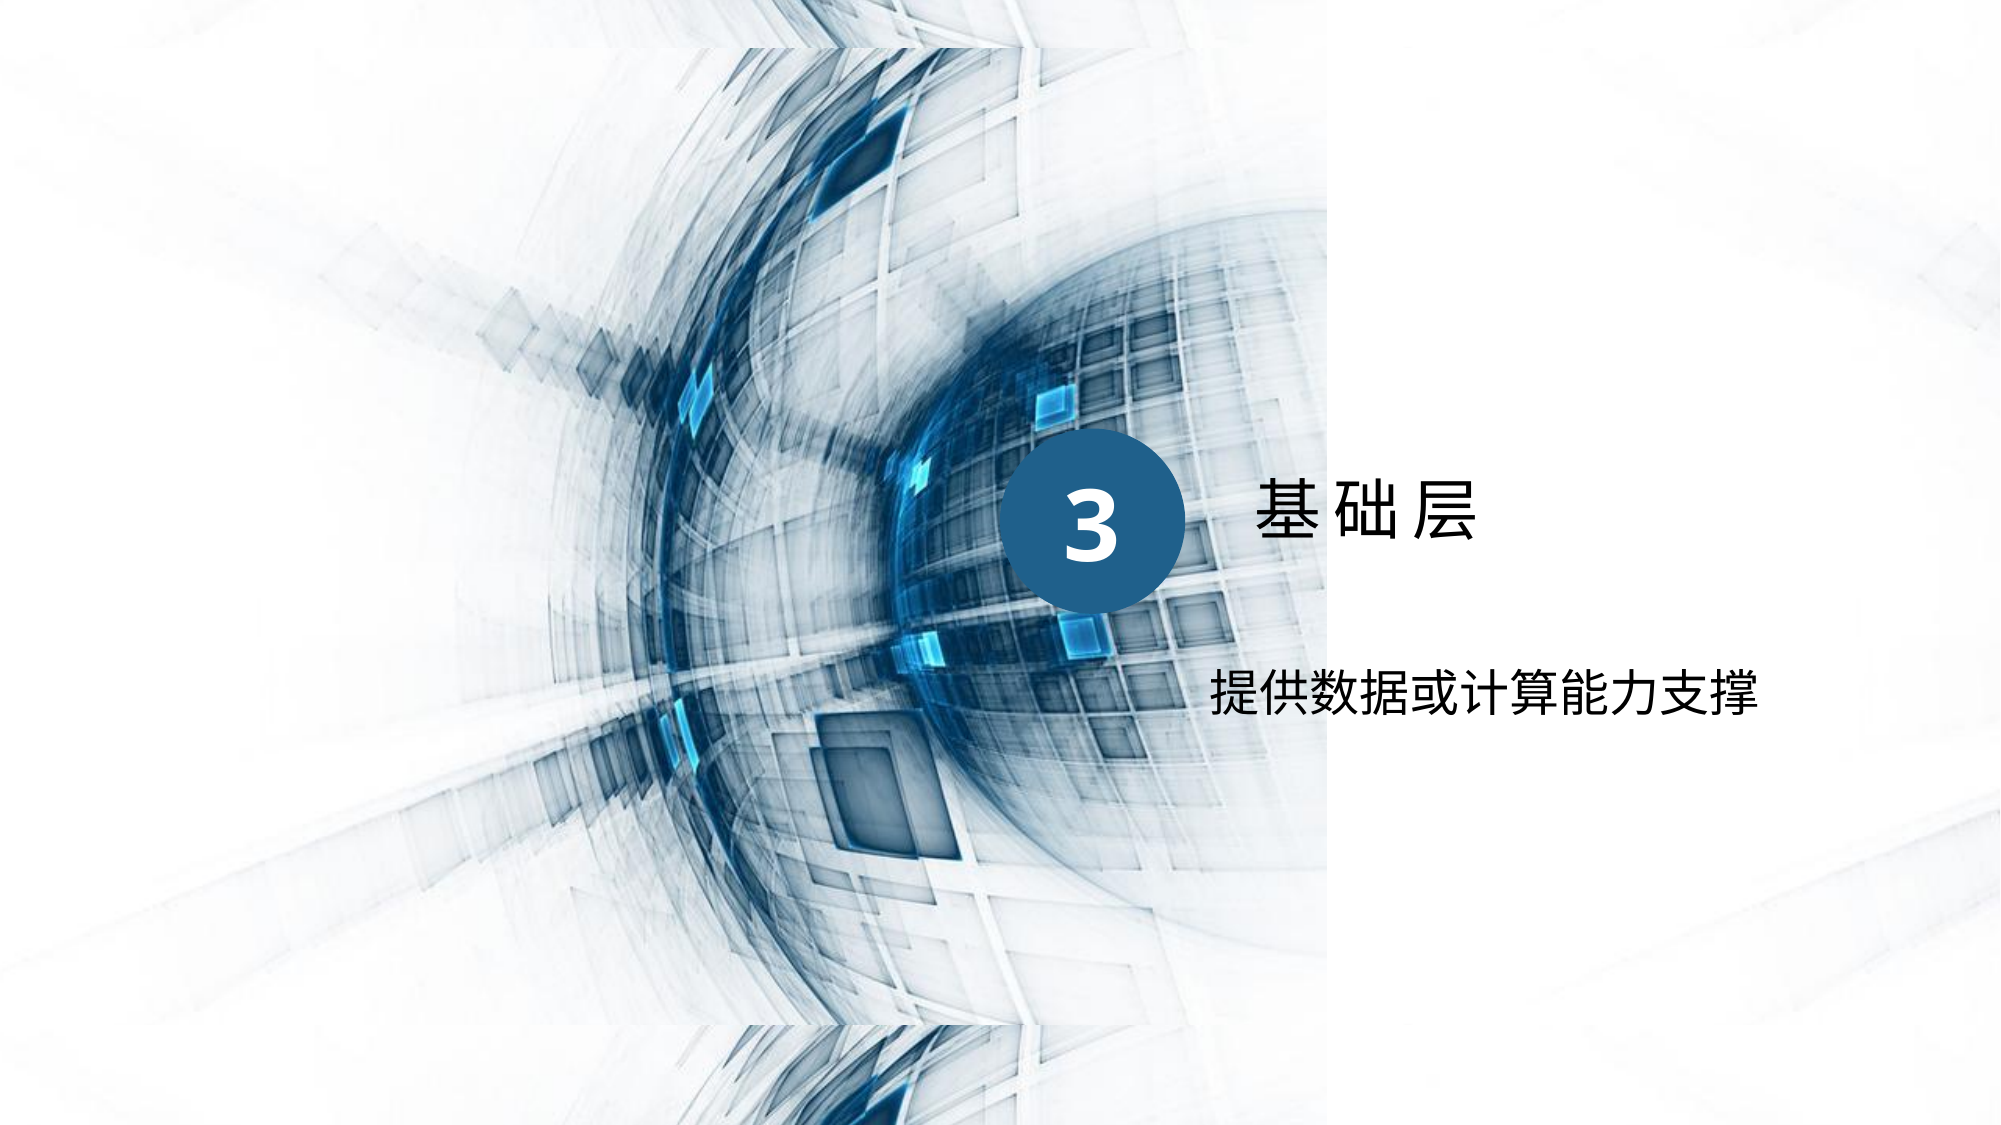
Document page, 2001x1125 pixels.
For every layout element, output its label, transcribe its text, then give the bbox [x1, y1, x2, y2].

text_box 提供数据或计算能力支撑 [1209, 631, 1903, 884]
text_box 基础层 [1254, 390, 1930, 602]
text_box 3 [998, 427, 1187, 615]
picture [0, 0, 2001, 1125]
